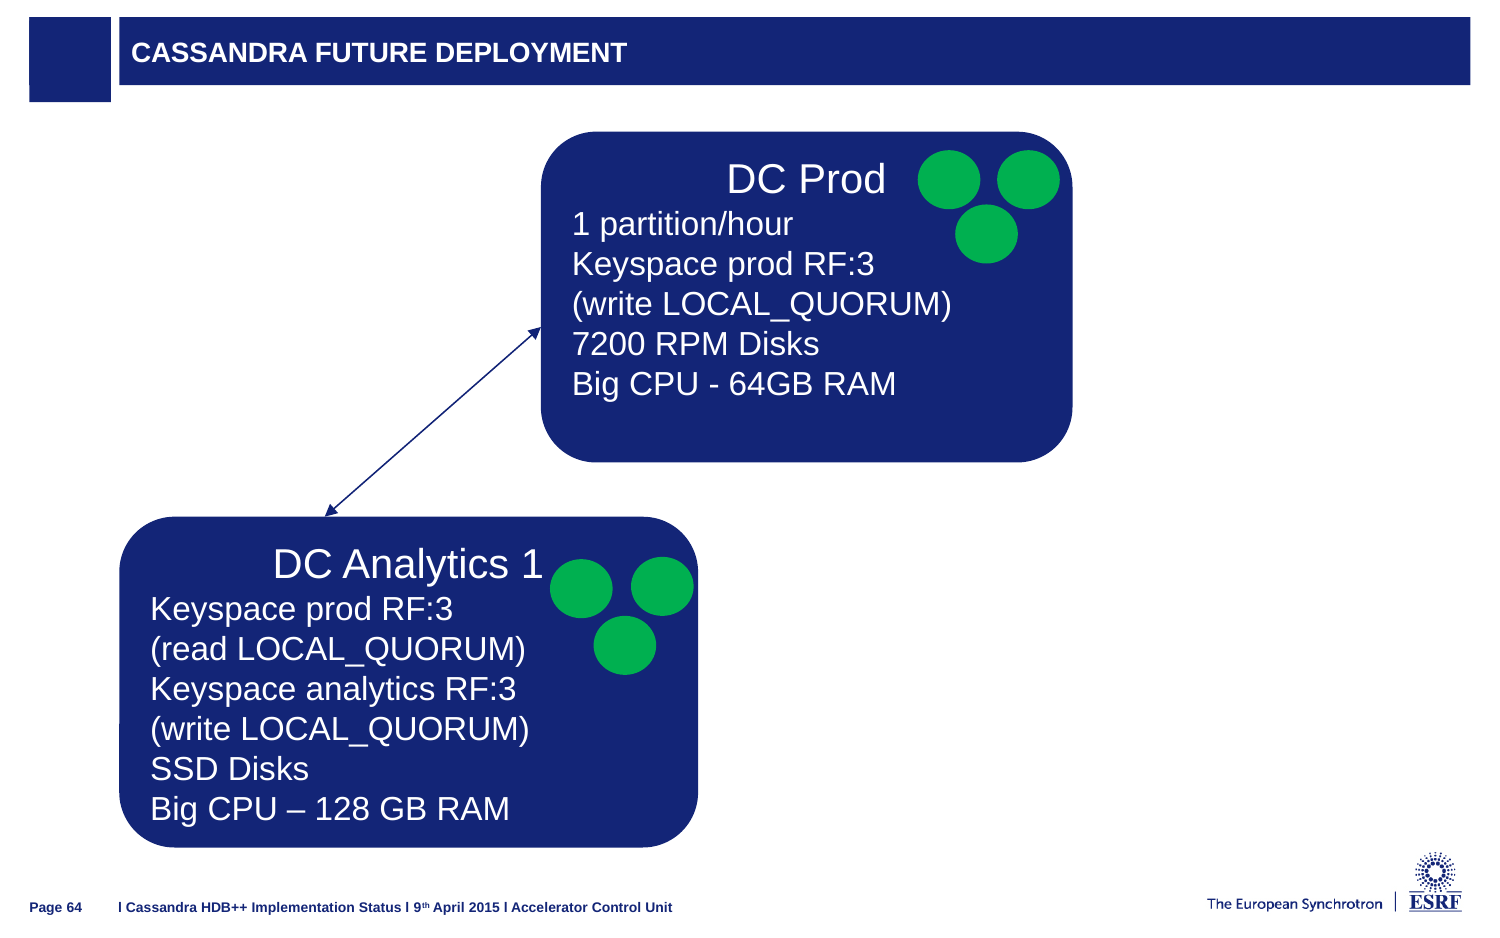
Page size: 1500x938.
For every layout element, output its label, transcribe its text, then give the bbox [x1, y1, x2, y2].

picture [1175, 831, 1500, 938]
text_box [591, 613, 659, 677]
text_box DC Analytics 1 Keyspace prod RF:3 (read LOCAL_QUORUM) Keyspace analytics RF:3 (write LOCAL_QUORUM) SSD Disks Big CPU – 128 GB RAM [117, 514, 701, 850]
text_box [995, 148, 1062, 212]
slide_number Page 64 [29, 886, 98, 916]
text_box DC Prod 1 partition/hour Keyspace prod RF:3 (write LOCAL_QUORUM) 7200 RPM Disks Big CPU - 64GB RAM [538, 129, 1075, 465]
text_box [953, 202, 1020, 266]
text_box [547, 557, 615, 621]
footer l Cassandra HDB++ Implementation Status l 9th April 2015 l Accelerator Control Unit [118, 886, 1122, 916]
title Cassandra FUTURE DEPLOYMENT [119, 17, 1471, 86]
text_box [628, 554, 696, 618]
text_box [324, 326, 542, 517]
text_box [915, 148, 983, 212]
